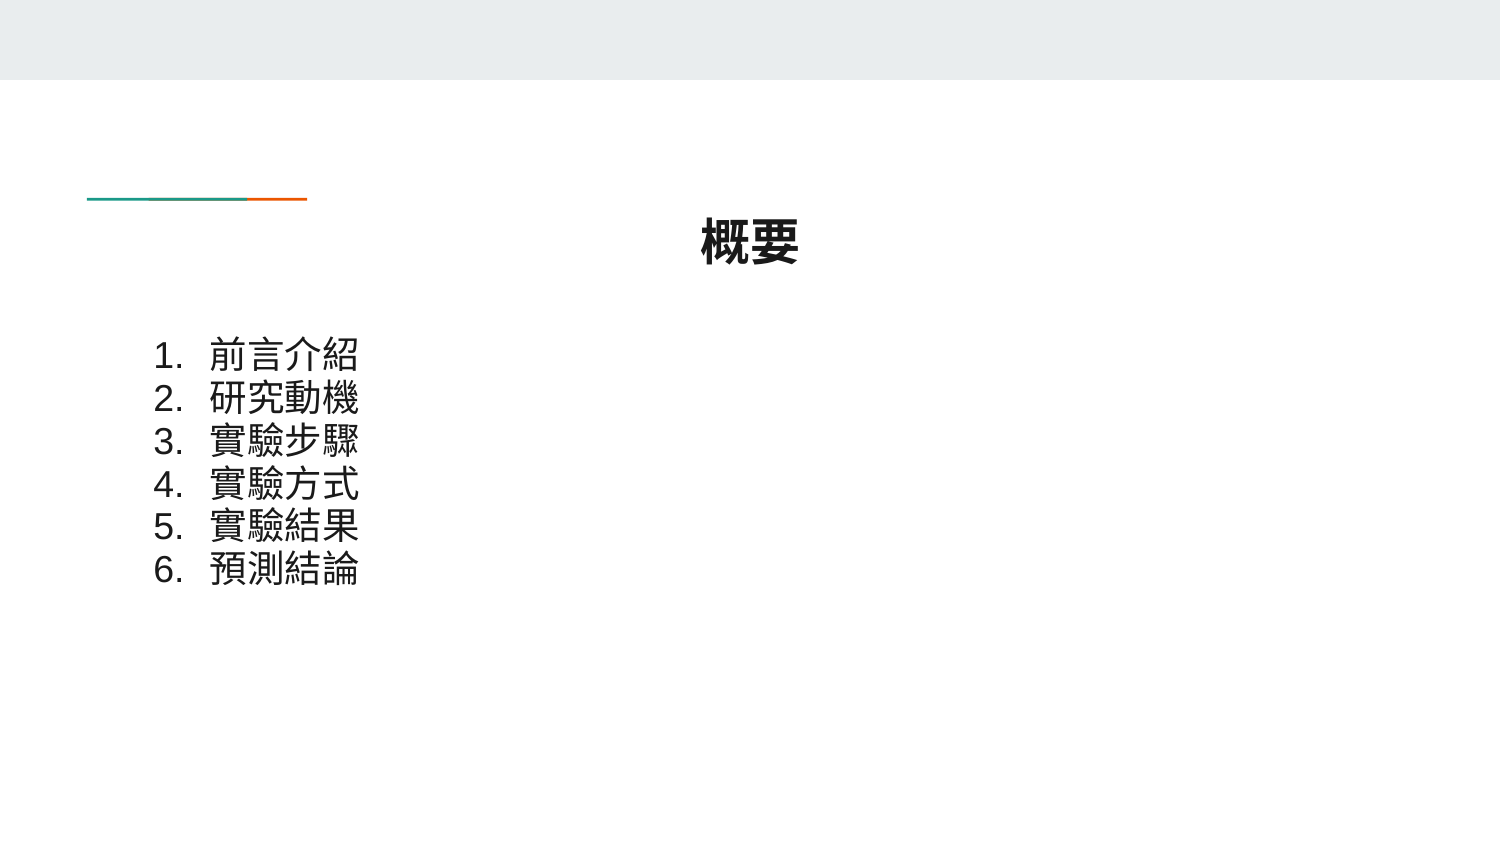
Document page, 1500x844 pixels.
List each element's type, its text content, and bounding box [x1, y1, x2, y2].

title 概要 [119, 195, 1381, 283]
list 前言介紹 研究動機 實驗步驟 實驗方式 實驗結果 預測結論 [119, 319, 1381, 626]
